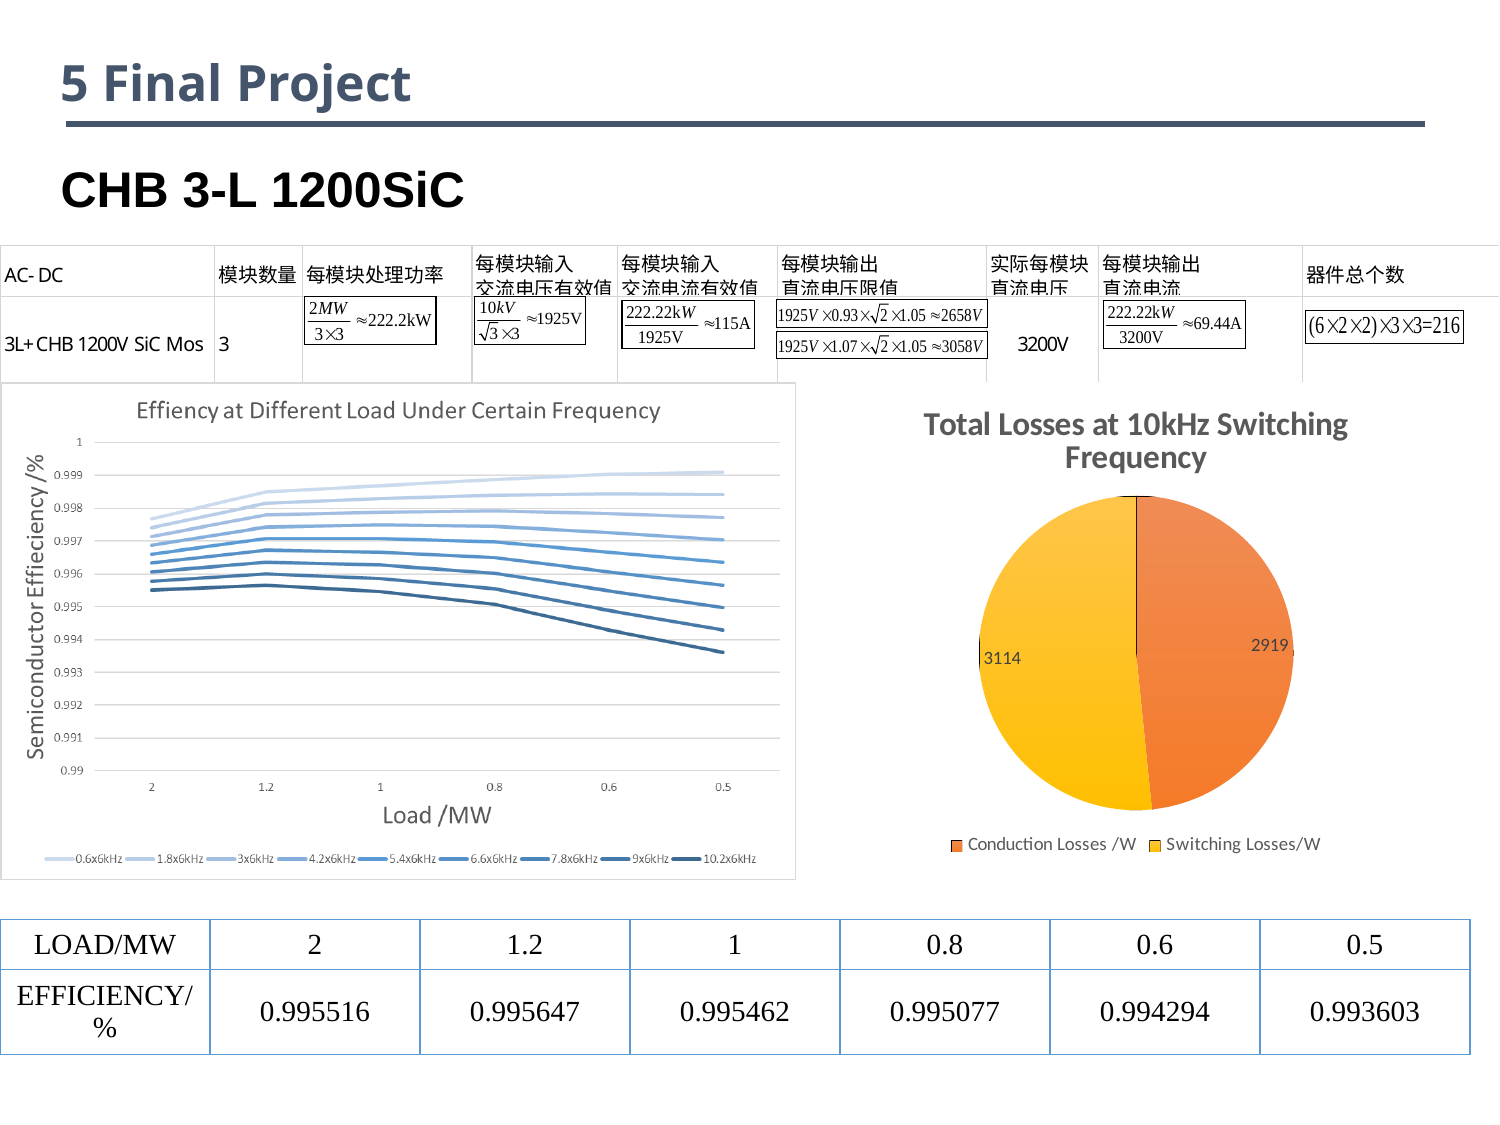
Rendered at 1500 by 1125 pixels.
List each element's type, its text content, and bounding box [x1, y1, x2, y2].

table_cell 0.994294 [1051, 970, 1259, 1054]
table_header 0.6 [1051, 920, 1259, 969]
chart [795, 382, 1477, 862]
table_header 0.5 [1261, 920, 1469, 969]
table_header 0.8 [841, 920, 1049, 969]
table_cell EFFICIENCY/% [1, 970, 209, 1054]
text_box 5 Final Project [45, 39, 1399, 132]
picture [0, 245, 1500, 880]
table_cell 0.995516 [211, 970, 419, 1054]
table_header 1 [631, 920, 839, 969]
table_header 2 [211, 920, 419, 969]
table_cell 0.995462 [631, 970, 839, 1054]
text_box CHB 3-L 1200SiC [45, 150, 1399, 226]
table_cell 0.995077 [841, 970, 1049, 1054]
table_header 1.2 [421, 920, 629, 969]
table_cell 0.995647 [421, 970, 629, 1054]
table_cell 0.993603 [1261, 970, 1469, 1054]
table_header LOAD/MW [1, 920, 209, 969]
